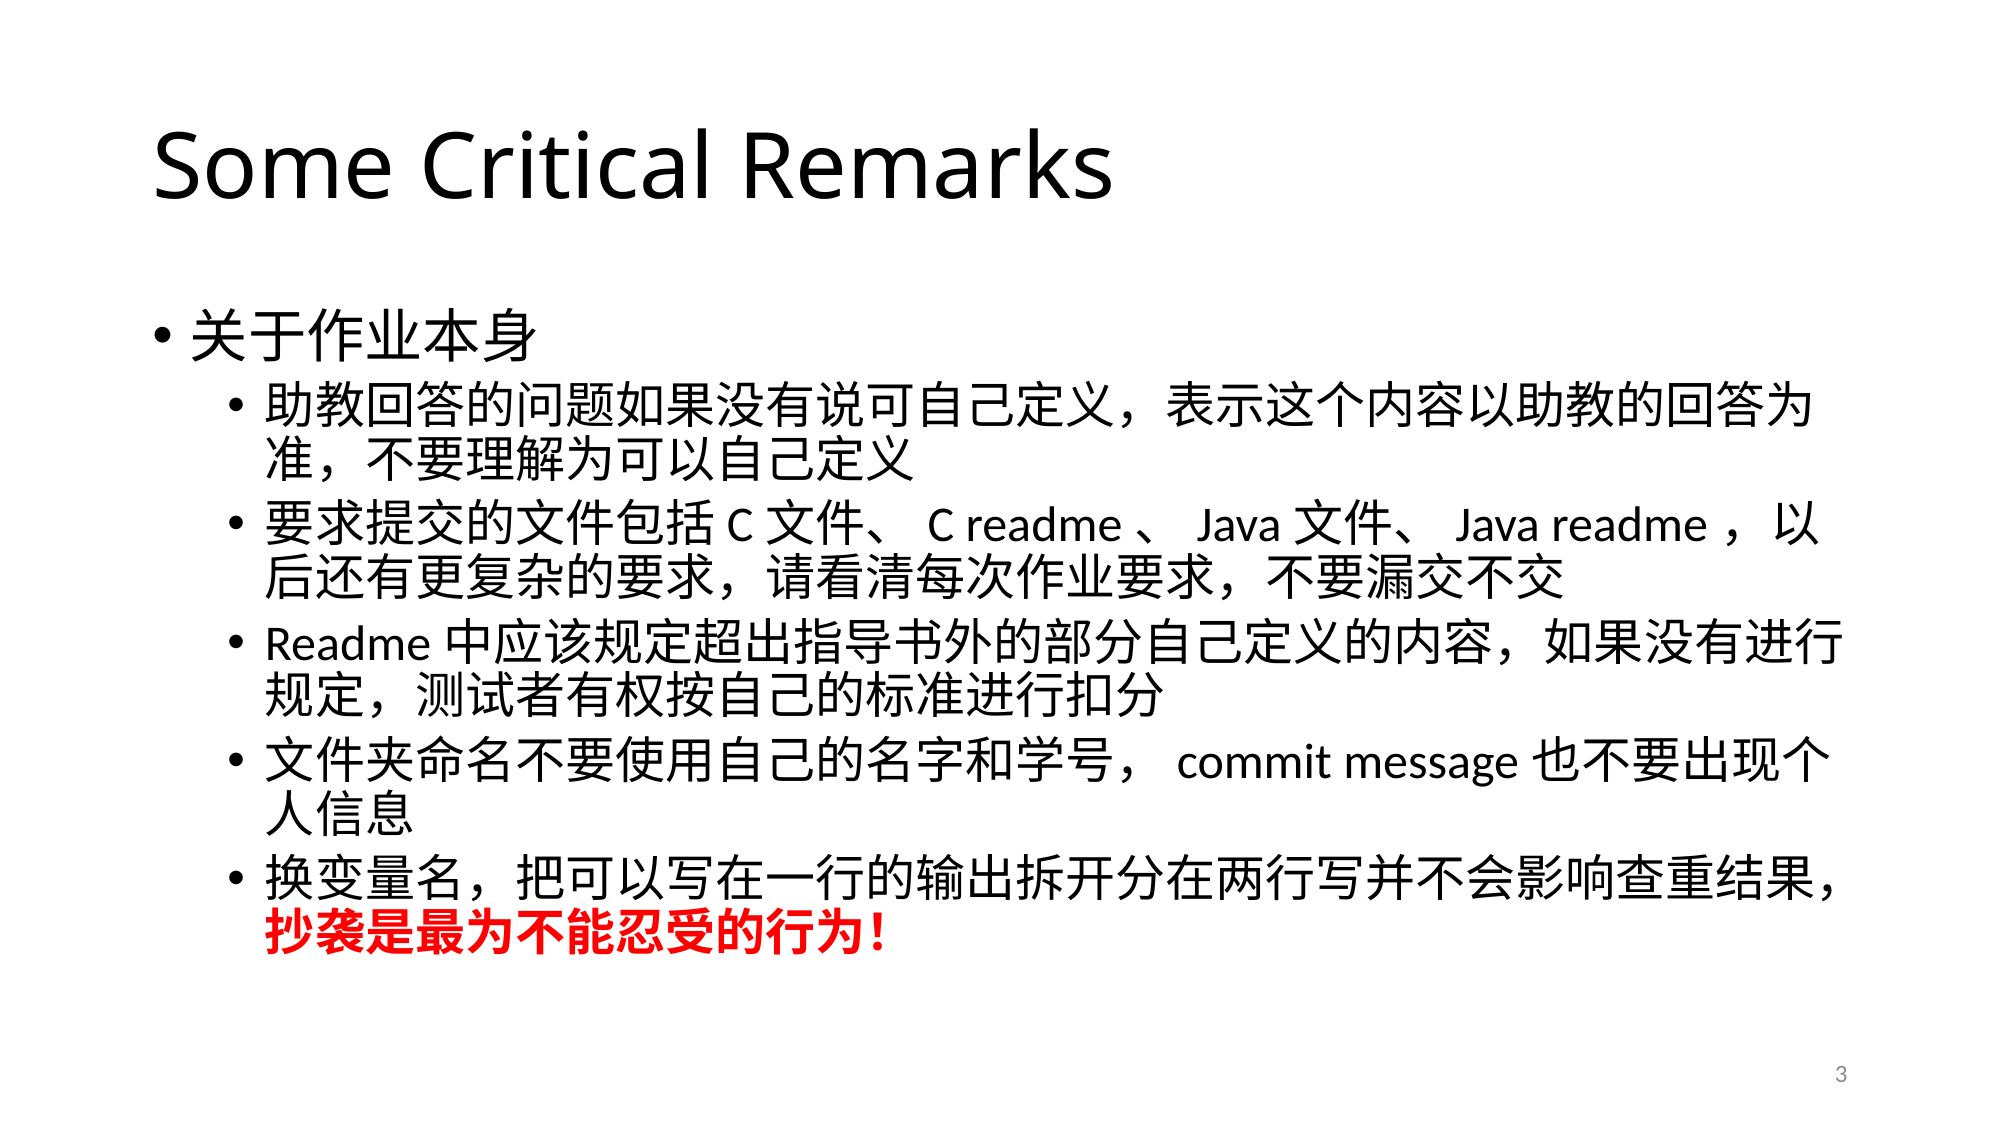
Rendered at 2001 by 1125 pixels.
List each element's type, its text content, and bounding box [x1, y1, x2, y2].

title Some Critical Remarks [137, 59, 1863, 278]
slide_number 3 [1412, 1042, 1863, 1103]
list 关于作业本身 助教回答的问题如果没有说可自己定义，表示这个内容以助教的回答为准，不要理解为可以自己定义 要求提交的文件包括C文件、C readme、Java文件、Java readme，以后还有更复杂的要求，请看清每次作业要求，不要漏交不交 Readme中应该规定超出指导书外的部分自己定义的内容，如果没有进行规定，测试者有权按自己的标准进行扣分 文件夹命名不要使用自己的名字和学号，commit message也不要出现个人信息 换变量名，把可以写在一行的输出拆开分在两行写并不会影响查重结果，抄袭是最为不能忍受的行为！ [137, 299, 1863, 1014]
